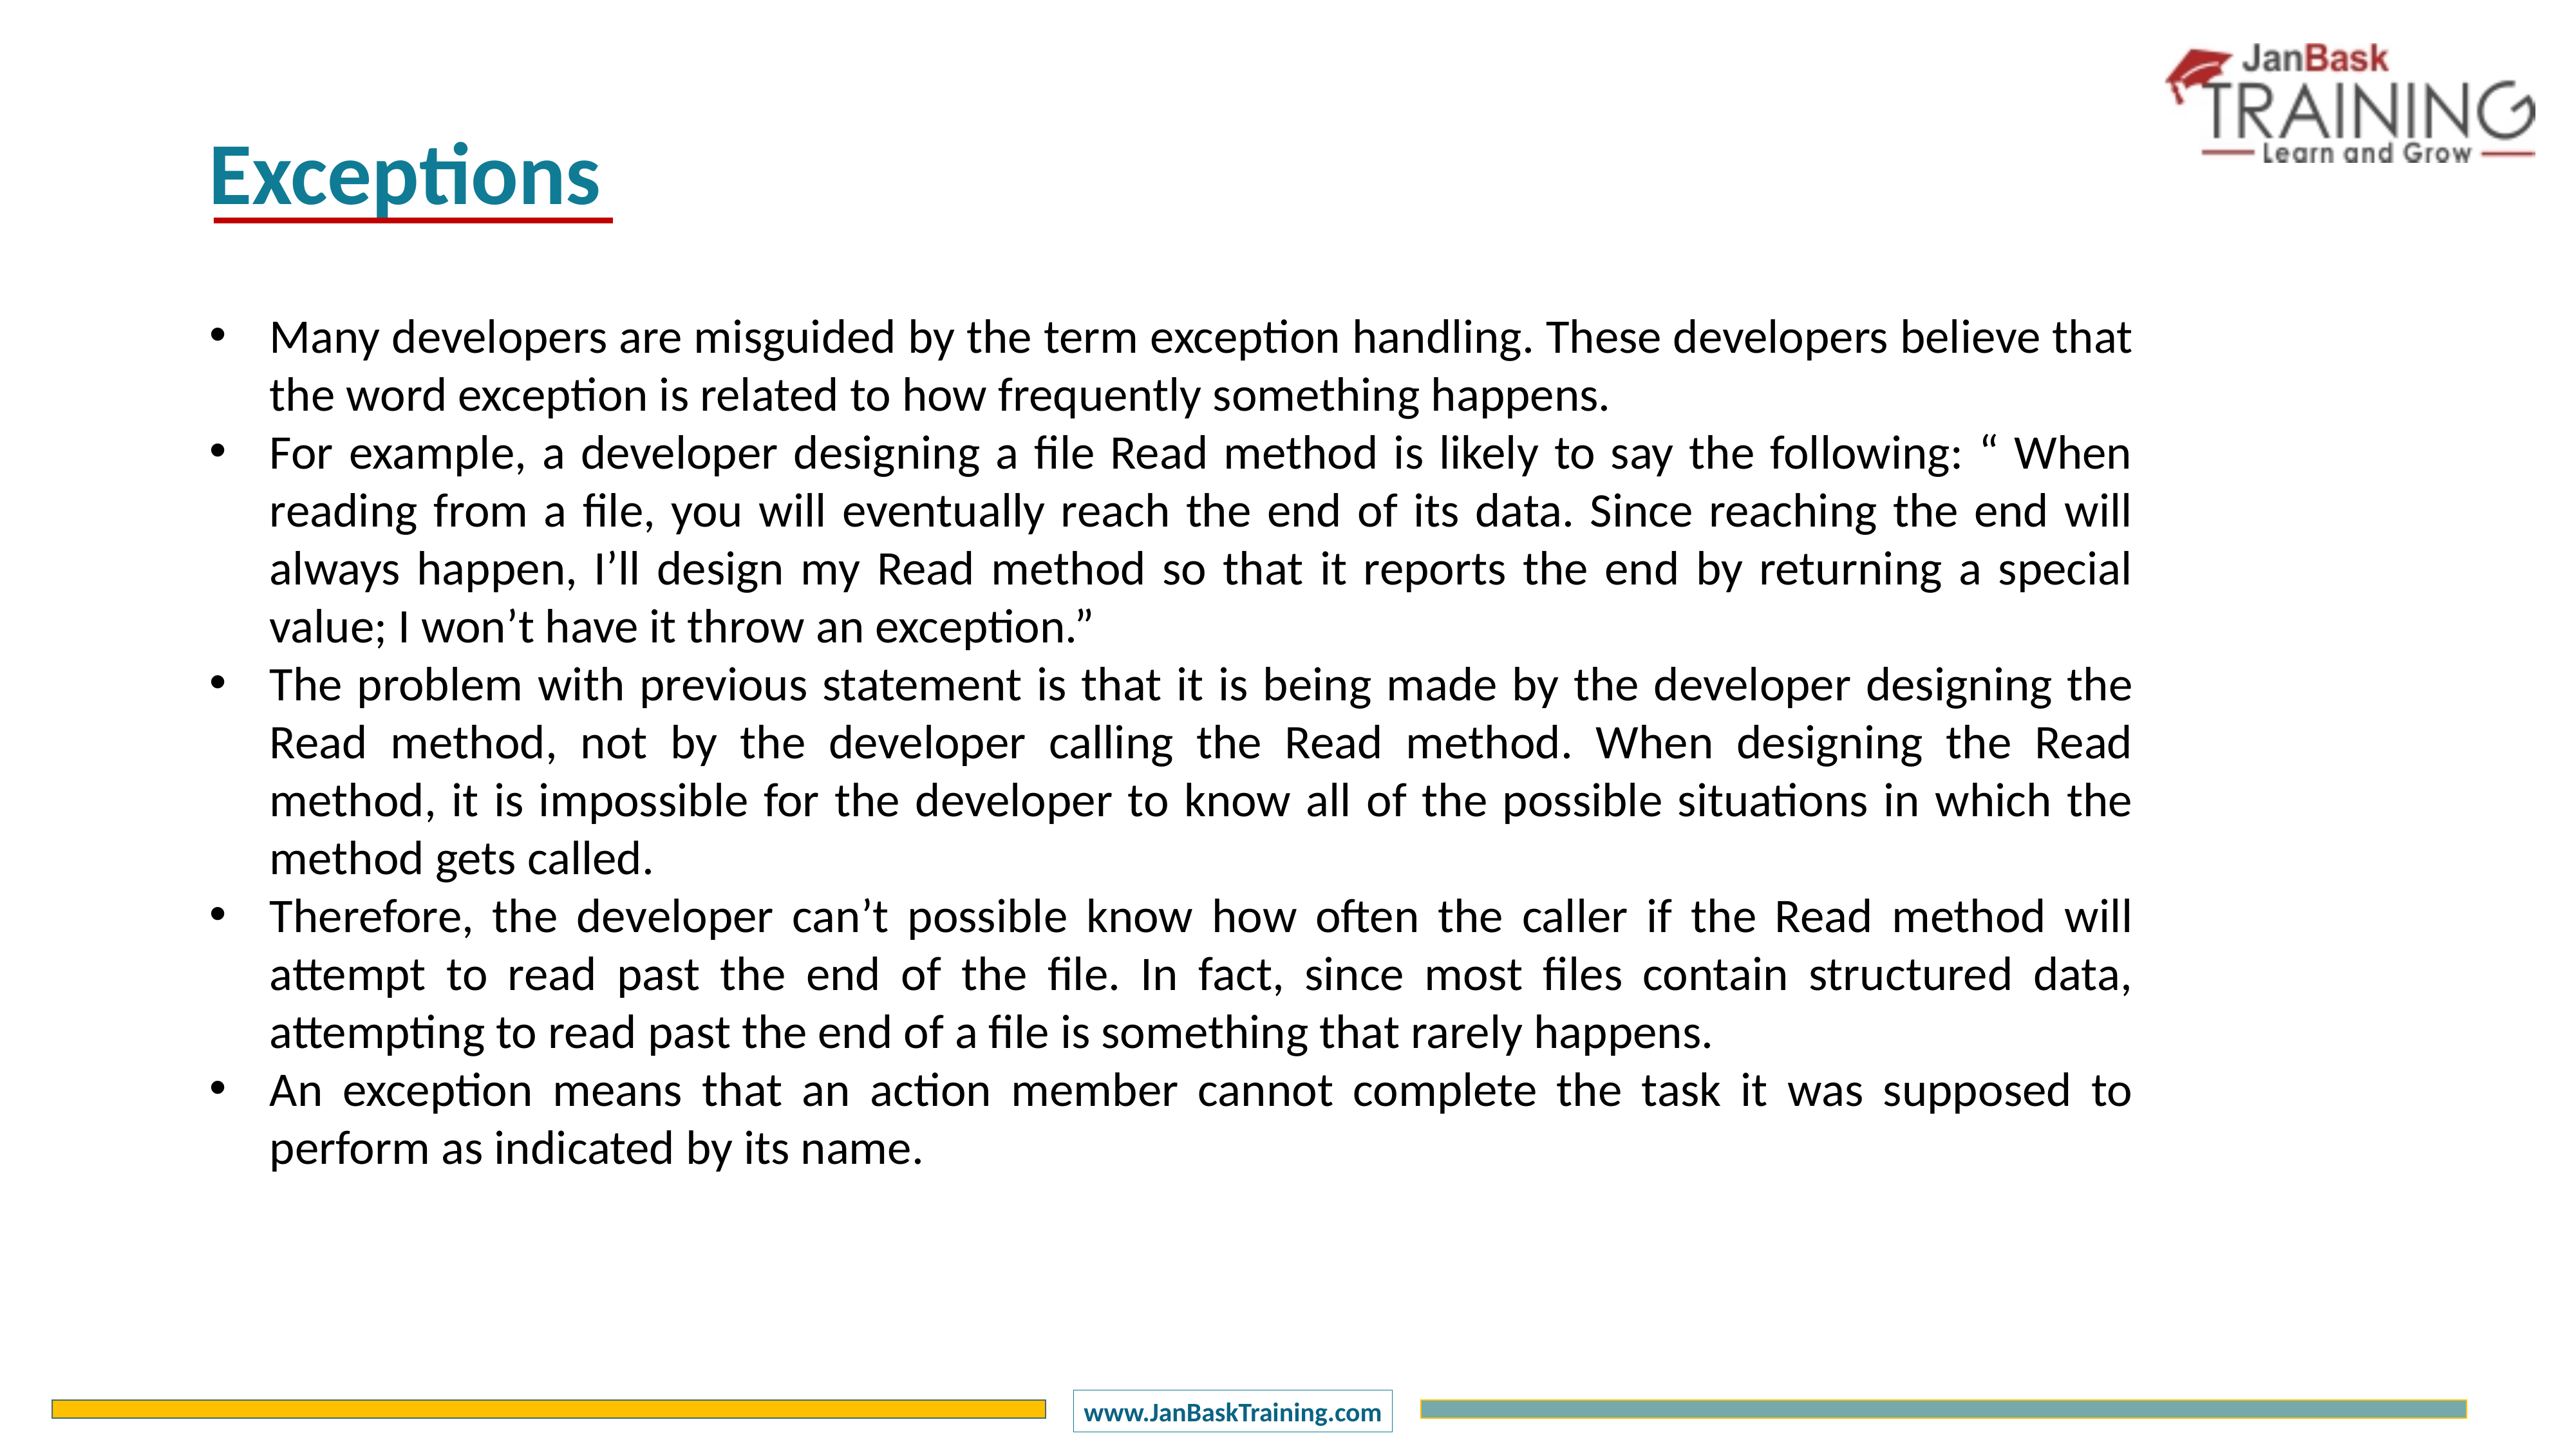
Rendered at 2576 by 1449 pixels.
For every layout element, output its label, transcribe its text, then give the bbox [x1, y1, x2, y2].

picture [2165, 43, 2535, 163]
text_box Many developers are misguided by the term exception handling. These developers believe that the word exception is related to how frequently something happens. For example, a developer designing a file Read method is likely to say the following: “ When reading from a file, you will eventually reach the end of its data. Since reaching the end will always happen, I’ll design my Read method so that it reports the end by returning a special value; I won’t have it throw an exception.” The problem with previous statement is that it is being made by the developer designing the Read method, not by the developer calling the Read method. When designing the Read method, it is impossible for the developer to know all of the possible situations in which the method gets called. Therefore, the developer can’t possible know how often the caller if the Read method will attempt to read past the end of the file. In fact, since most files contain structured data, attempting to read past the end of a file is something that rarely happens. An exception means that an action member cannot complete the task it was supposed to perform as indicated by its name. [200, 300, 2144, 1179]
text_box Exceptions [199, 111, 2006, 302]
